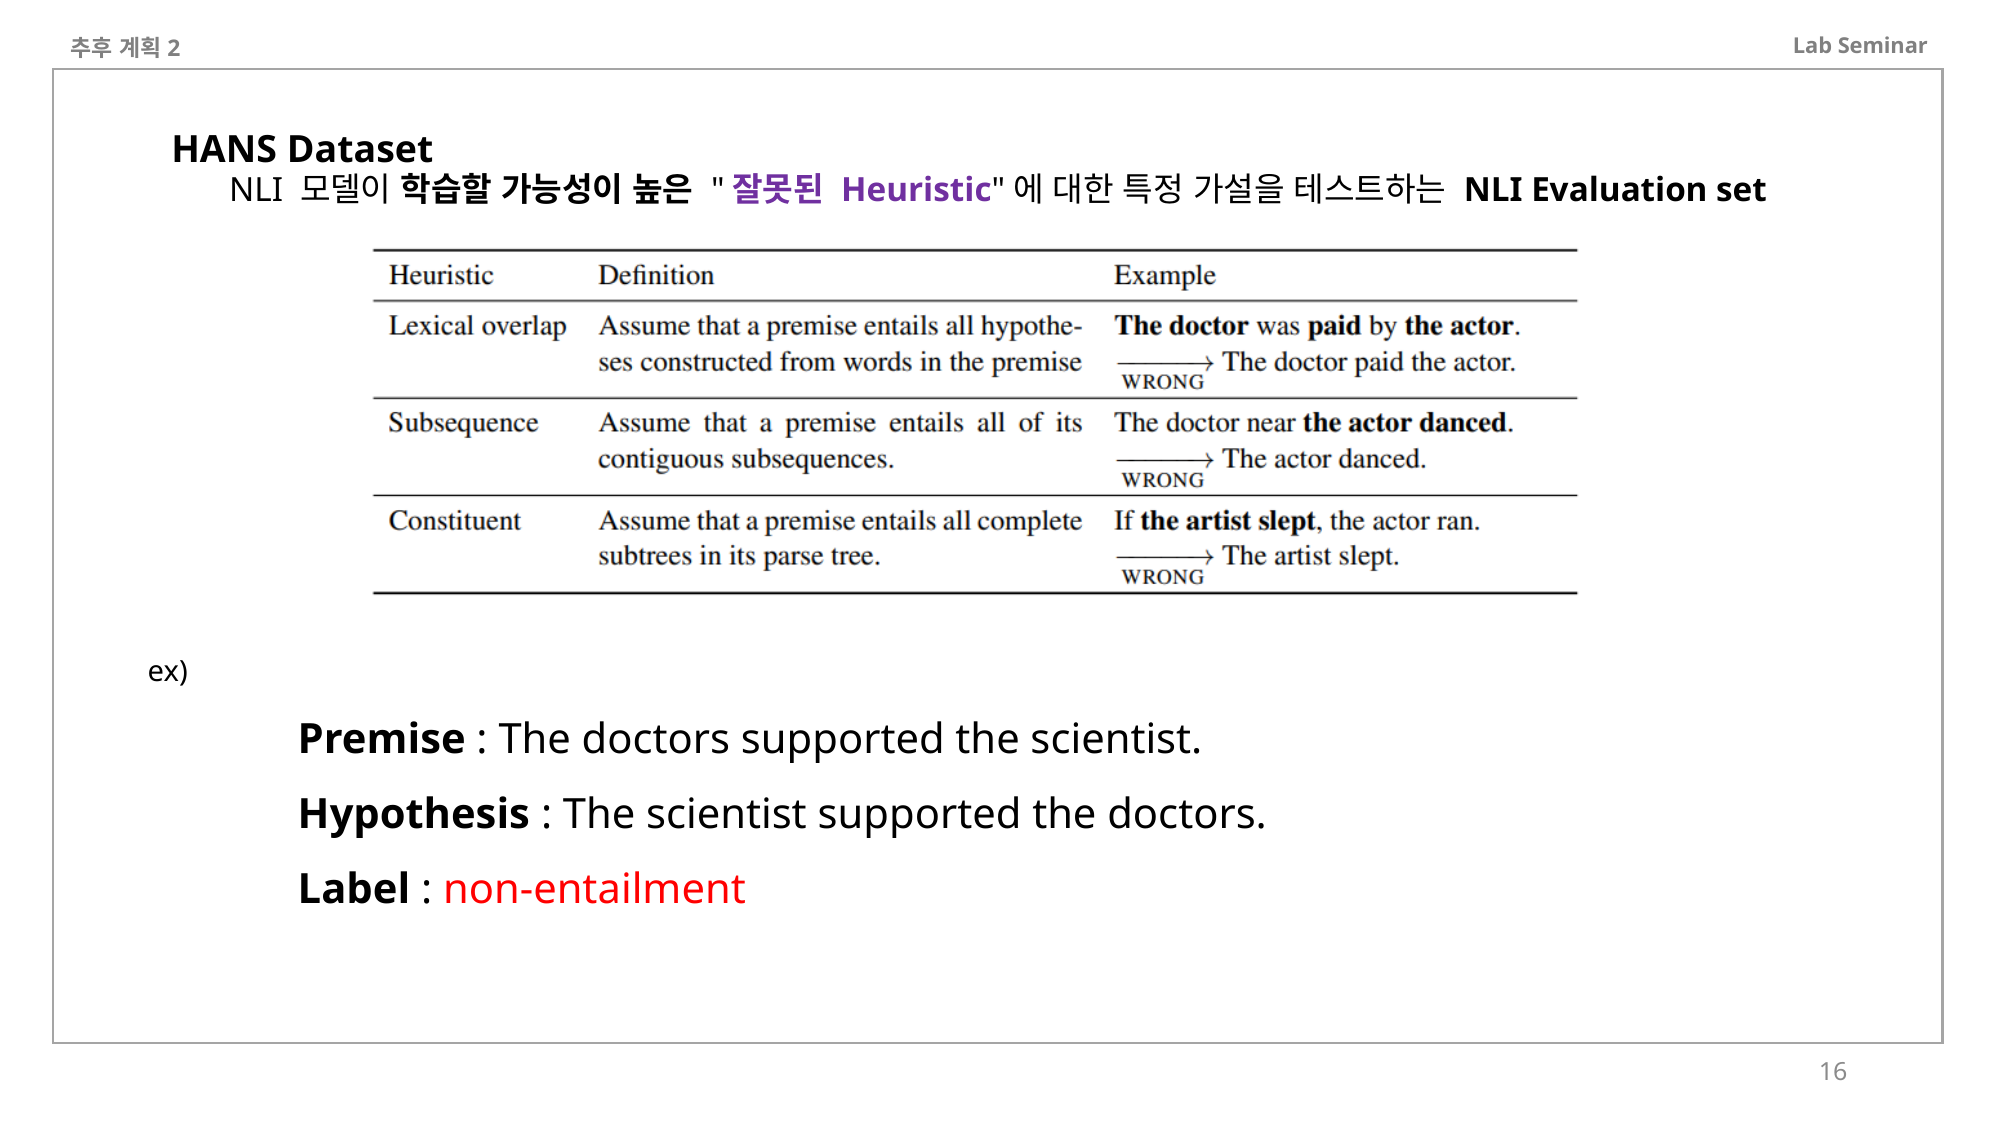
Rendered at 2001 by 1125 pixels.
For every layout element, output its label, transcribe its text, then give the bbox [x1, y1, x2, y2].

text_box [52, 68, 1944, 1044]
slide_number 16 [1412, 1044, 1863, 1103]
text_box 추후 계획2 [55, 25, 196, 68]
text_box ex) Premise : The doctors supported the scientist. Hypothesis : The scientist supported the doctors. Label : non-entailment [132, 626, 1765, 920]
text_box HANS Dataset [156, 95, 1741, 178]
text_box Lab Seminar [1024, 22, 1943, 66]
text_box NLI 모델이 학습할 가능성이 높은 "잘못된 Heuristic"에 대한 특정 가설을 테스트하는 NLI Evaluation set [214, 161, 1907, 216]
picture [347, 221, 1594, 606]
